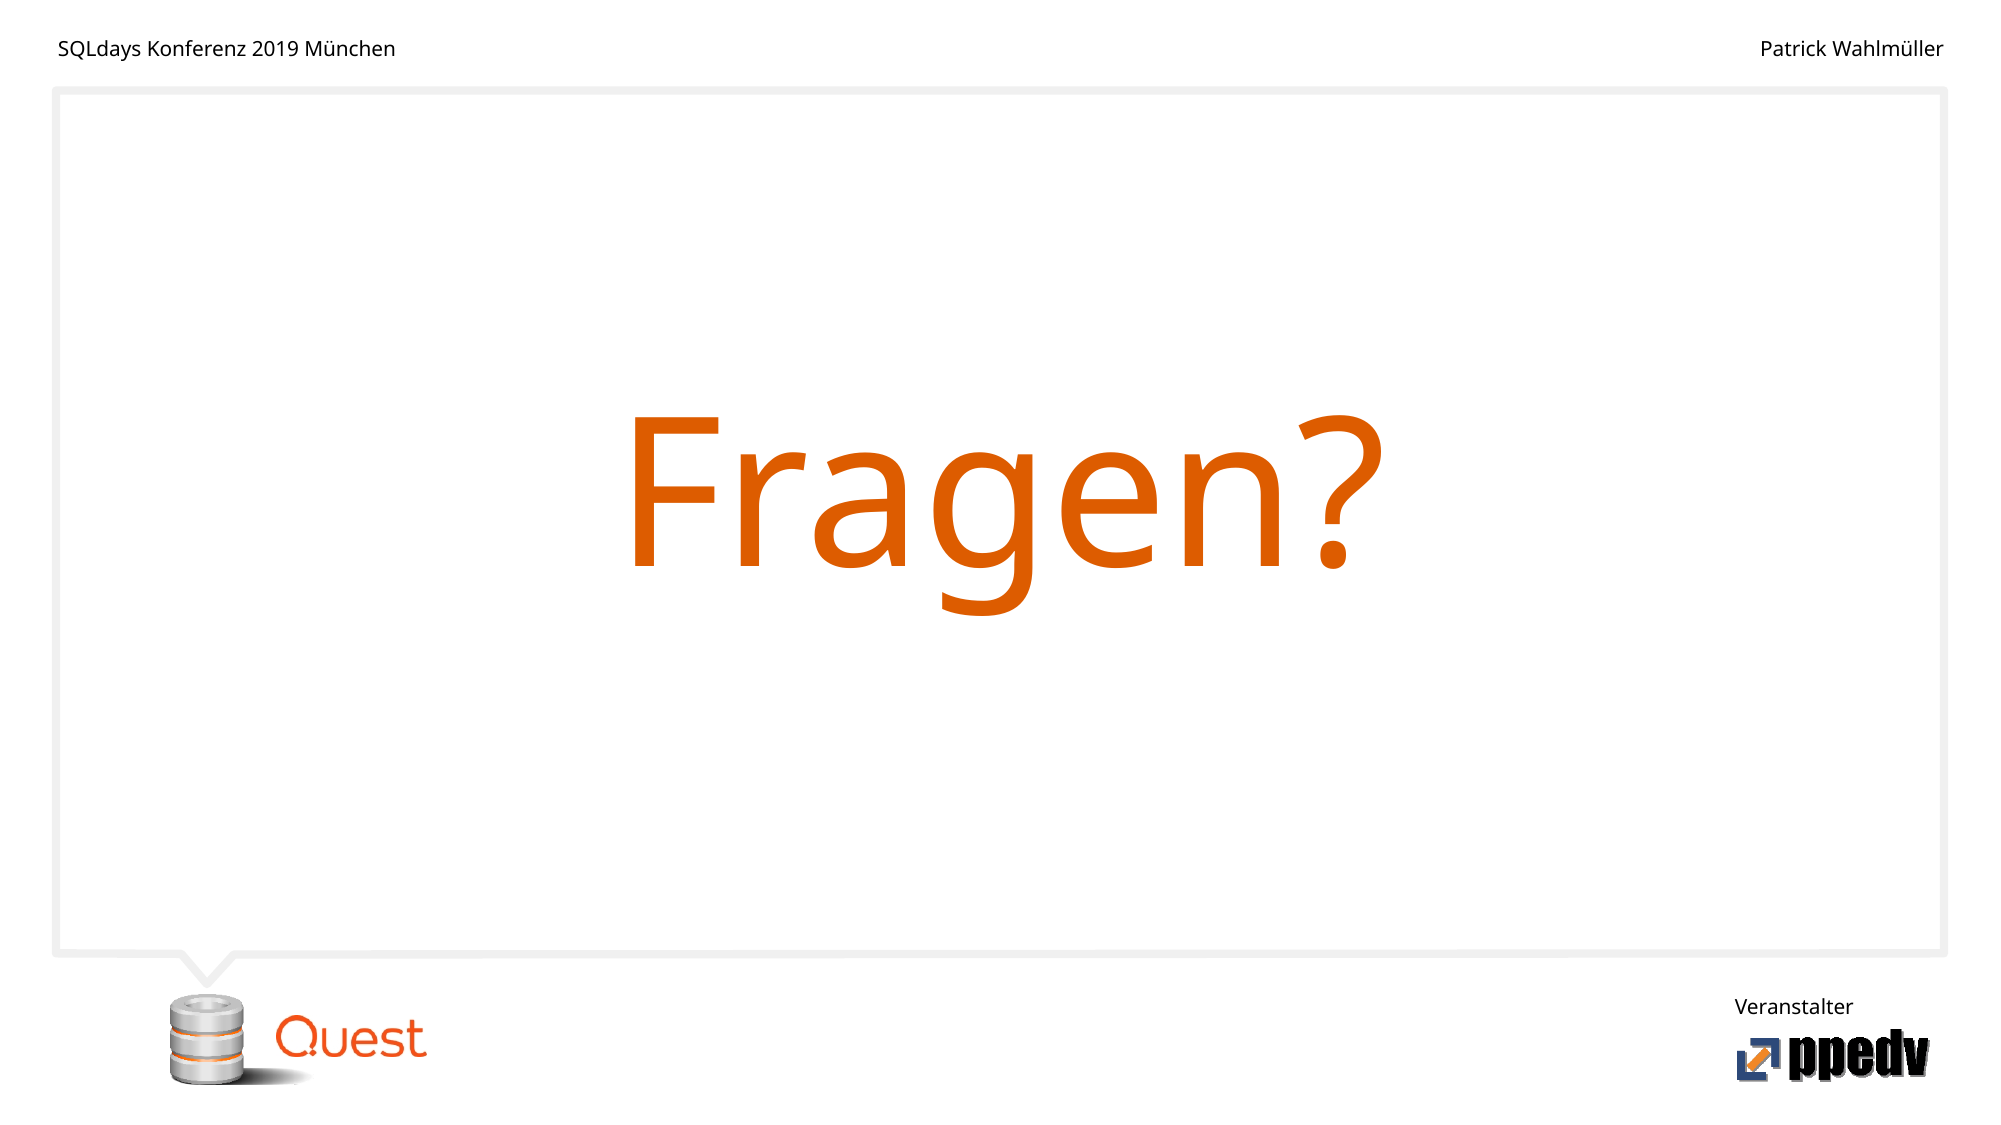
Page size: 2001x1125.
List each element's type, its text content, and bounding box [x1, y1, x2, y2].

picture [170, 994, 427, 1085]
picture [1737, 1029, 1930, 1082]
title Fragen? [95, 128, 1908, 869]
